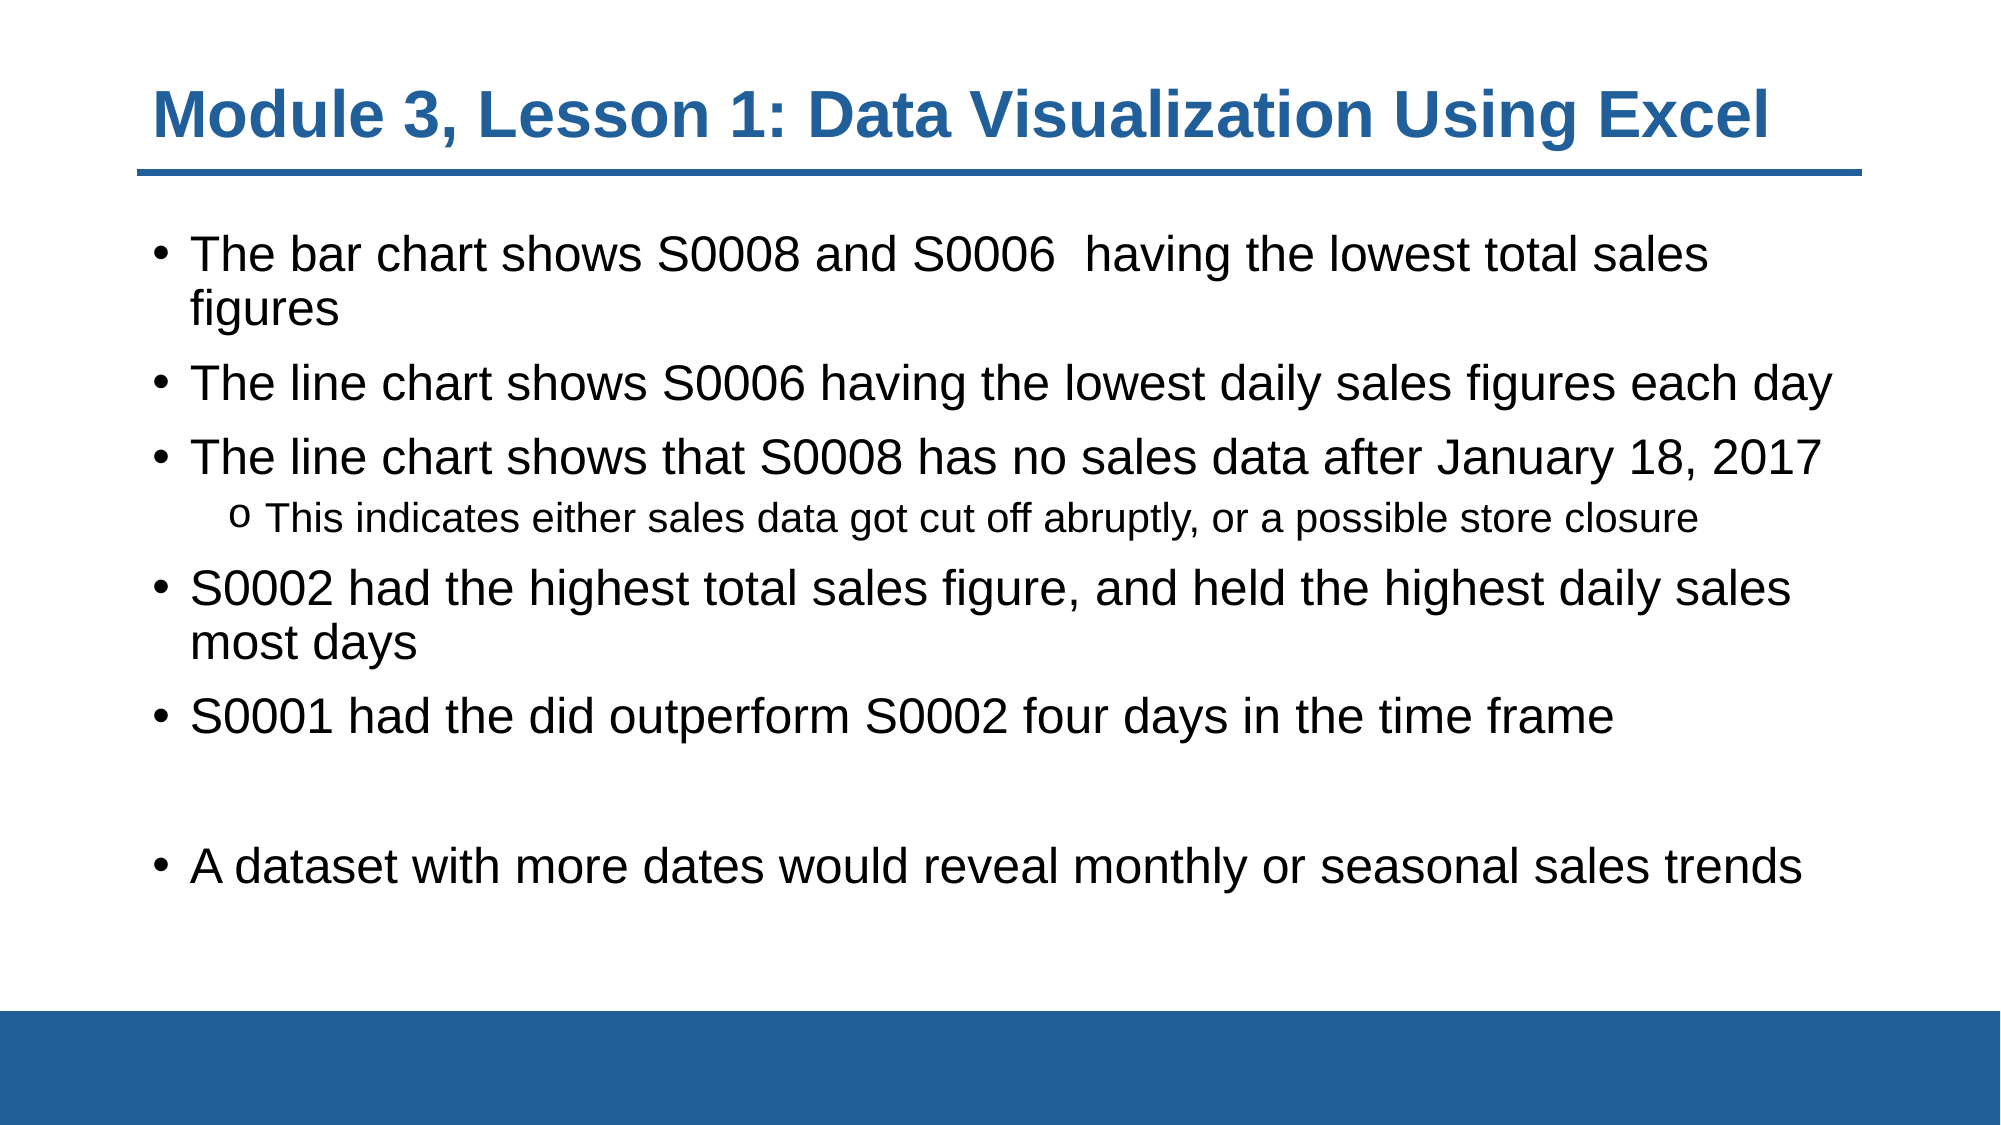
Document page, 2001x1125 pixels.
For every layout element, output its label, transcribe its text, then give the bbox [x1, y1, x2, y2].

list The bar chart shows S0008 and S0006 ​having the lowest total sales figures The line chart shows S0006 having the lowest daily sales figures each day The line chart shows that S0008 has no sales data after January 18, 2017 This indicates either sales data got cut off abruptly, or a possible store closure S0002 had the highest total sales figure, and held the highest daily sales most days S0001 had the did outperform S0002 four days in the time frame A dataset with more dates would reveal monthly or seasonal sales trends [137, 220, 1863, 1014]
title Module 3, Lesson 1: Data Visualization Using Excel [137, 59, 1863, 173]
